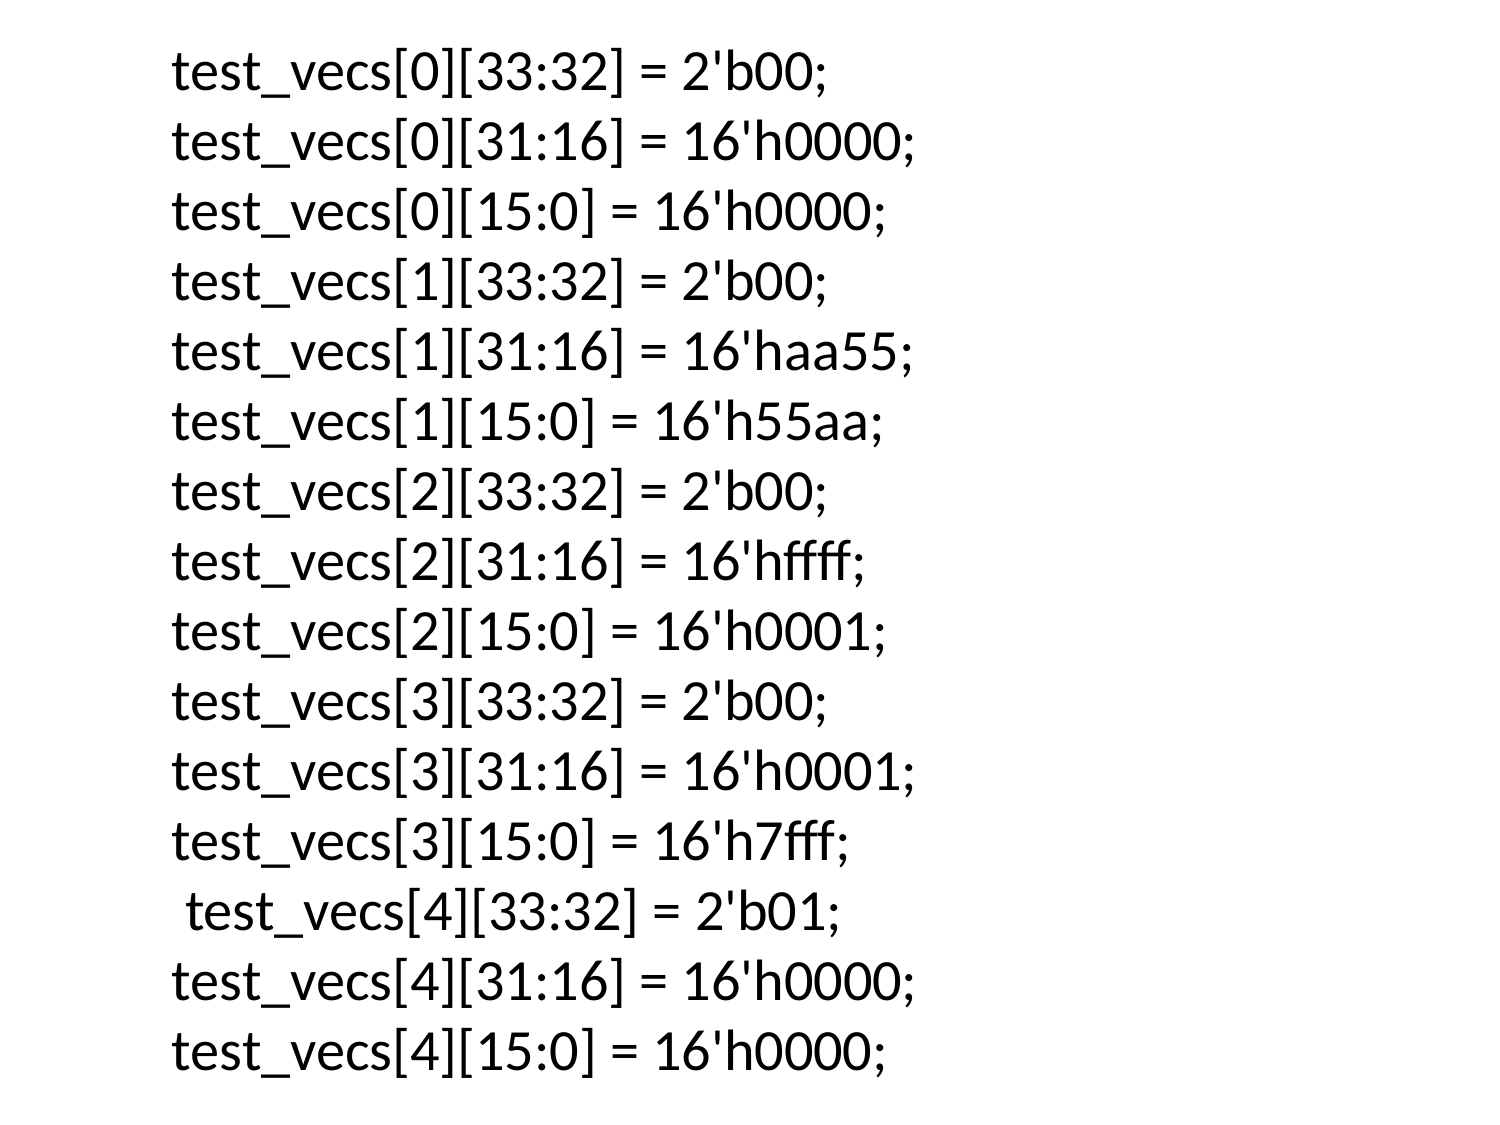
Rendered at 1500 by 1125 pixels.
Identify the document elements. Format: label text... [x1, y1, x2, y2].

text_box test_vecs[0][33:32] = 2'b00; test_vecs[0][31:16] = 16'h0000; test_vecs[0][15:0] = 16'h0000; test_vecs[1][33:32] = 2'b00; test_vecs[1][31:16] = 16'haa55; test_vecs[1][15:0] = 16'h55aa; test_vecs[2][33:32] = 2'b00; test_vecs[2][31:16] = 16'hffff; test_vecs[2][15:0] = 16'h0001; test_vecs[3][33:32] = 2'b00; test_vecs[3][31:16] = 16'h0001; test_vecs[3][15:0] = 16'h7fff; test_vecs[4][33:32] = 2'b01; test_vecs[4][31:16] = 16'h0000; test_vecs[4][15:0] = 16'h0000; [157, 24, 1433, 1090]
